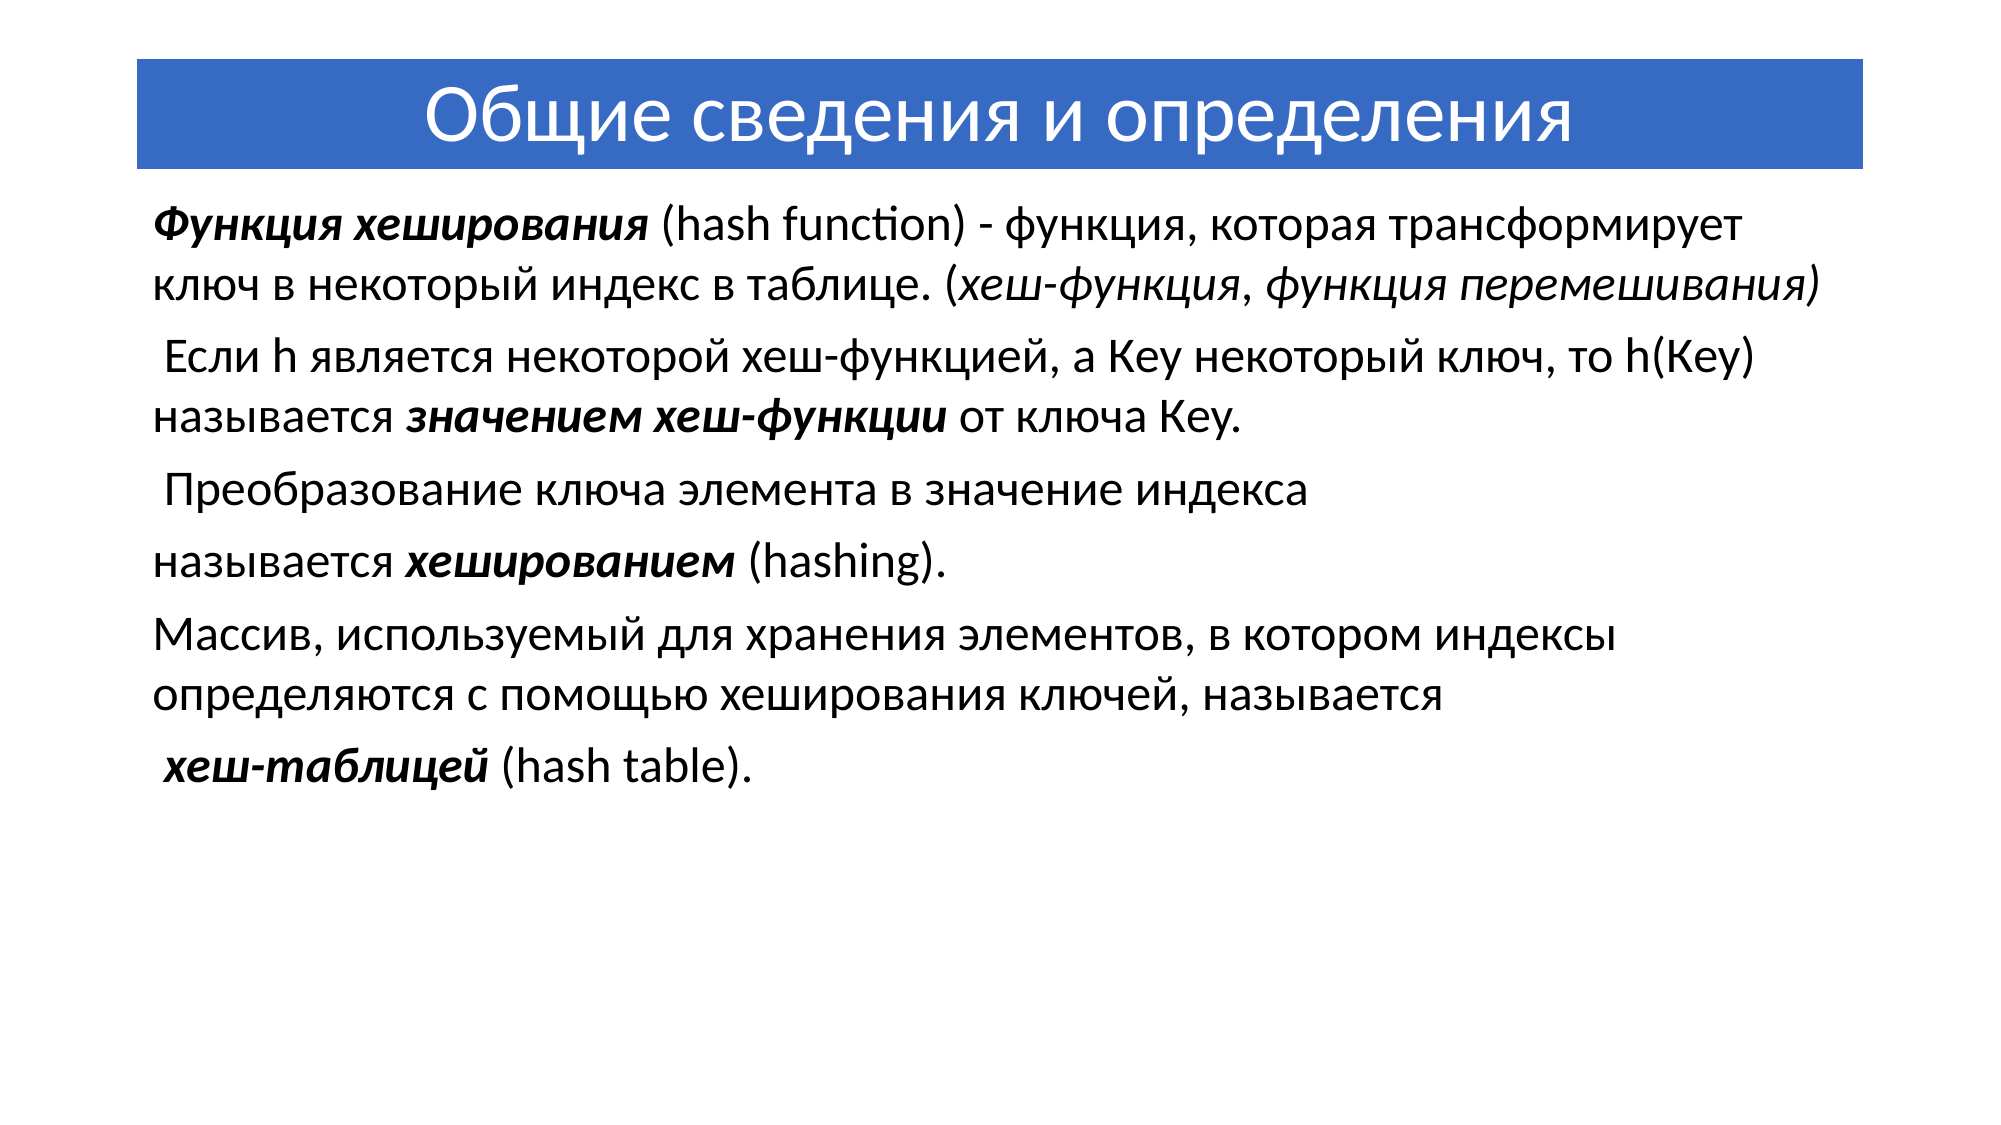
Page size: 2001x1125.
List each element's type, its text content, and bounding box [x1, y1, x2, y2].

list Функция хеширования (hash function) - функция, которая трансформирует ключ в некоторый индекс в таблице. (хеш-функция, функция перемешивания) Если h является некоторой хеш-функцией, а Кey некоторый ключ, то h(Кey) называется значением хеш-функции от ключа Кey. Преобразование ключа элемента в значение индекса называется хешированием (hashing). Массив, используемый для хранения элементов, в котором индексы определяются с помощью хеширования ключей, называется хеш-таблицей (hash table). [137, 182, 1863, 1014]
title Общие сведения и определения [137, 59, 1863, 169]
